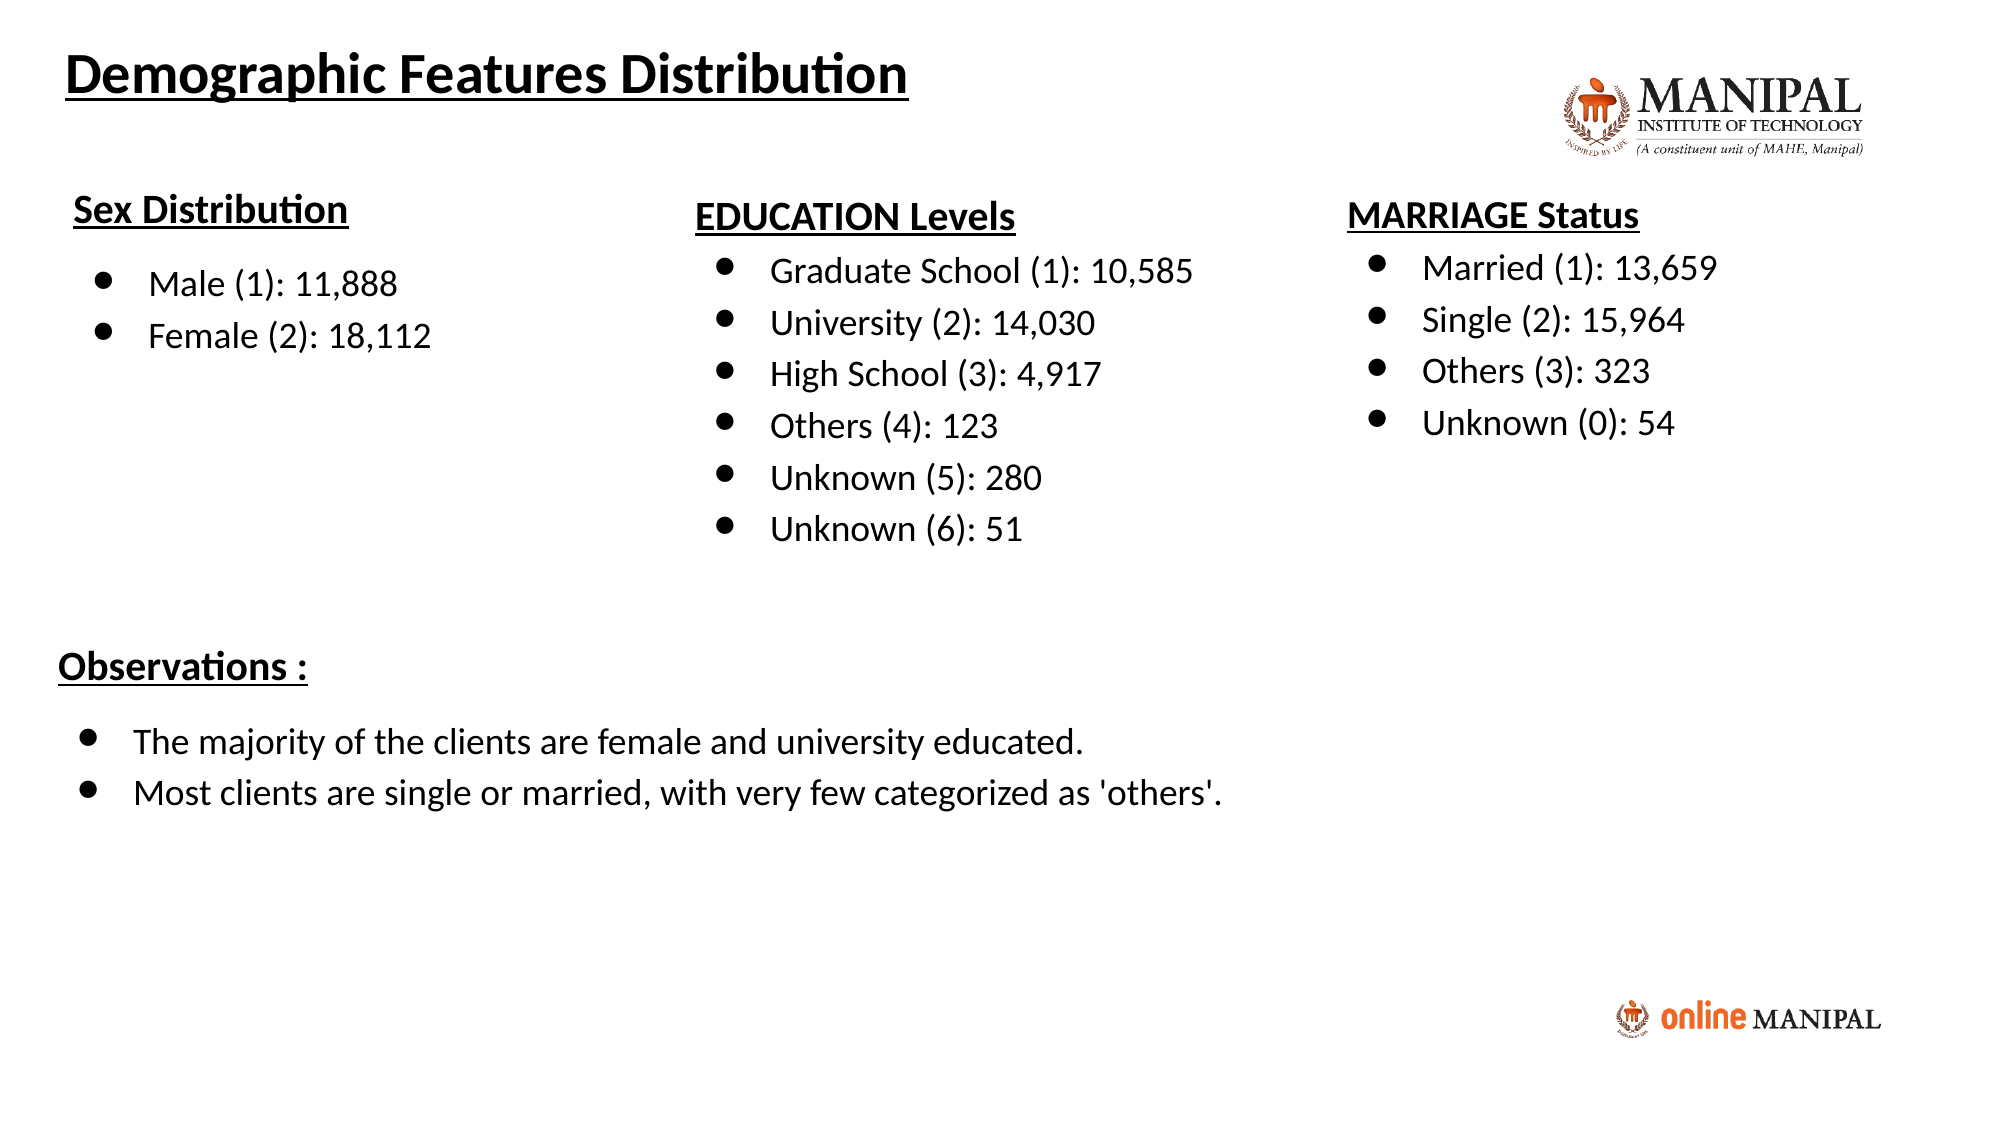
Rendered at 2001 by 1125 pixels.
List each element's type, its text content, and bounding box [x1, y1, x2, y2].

picture [1545, 57, 1878, 166]
text_box Observations : The majority of the clients are female and university educated. Most clients are single or married, with very few categorized as 'others'. [43, 624, 1497, 914]
text_box Demographic Features Distribution [49, 28, 1038, 113]
text_box MARRIAGE Status Married (1): 13,659 Single (2): 15,964 Others (3): 323 Unknown (0): 54 [1332, 166, 1928, 552]
picture [1599, 966, 1900, 1073]
text_box EDUCATION Levels Graduate School (1): 10,585 University (2): 14,030 High School (3): 4,917 Others (4): 123 Unknown (5): 280 Unknown (6): 51 [680, 166, 1298, 613]
text_box Sex Distribution Male (1): 11,888 Female (2): 18,112 [58, 166, 604, 457]
